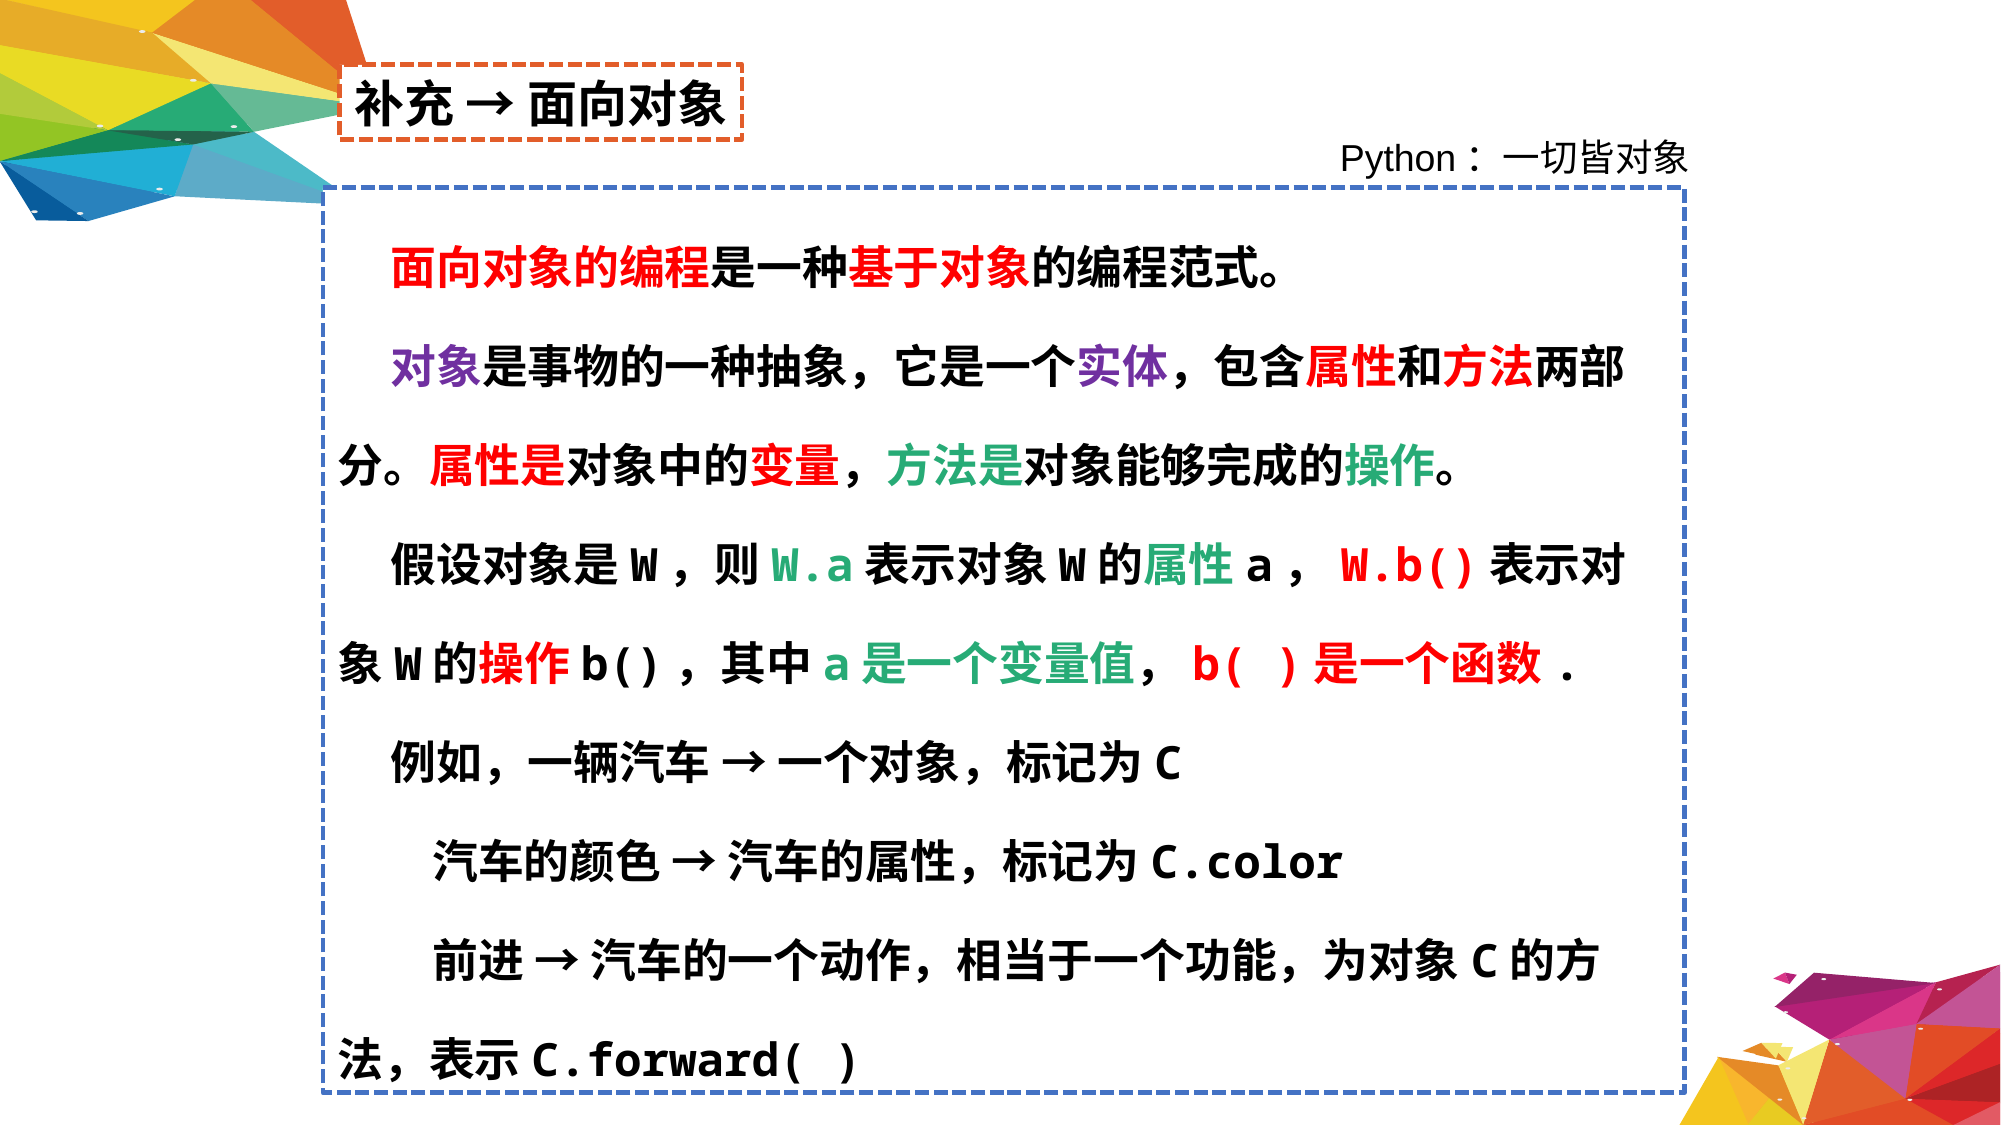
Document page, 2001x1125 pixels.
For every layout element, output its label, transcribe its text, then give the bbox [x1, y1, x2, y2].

text_box 面向对象的编程是一种基于对象的编程范式。 对象是事物的一种抽象，它是一个实体，包含属性和方法两部分。属性是对象中的变量，方法是对象能够完成的操作。 假设对象是W，则W.a表示对象W的属性a，W.b()表示对象W的操作b()，其中a是一个变量值，b( )是一个函数. 例如，一辆汽车 → 一个对象，标记为C 汽车的颜色 → 汽车的属性，标记为C.color 前进 → 汽车的一个动作，相当于一个功能，为对象C的方法，表示C.forward( ) [322, 187, 1685, 1093]
text_box Python：一切皆对象 [1324, 127, 1708, 187]
text_box 补充 → 面向对象 [339, 64, 742, 140]
